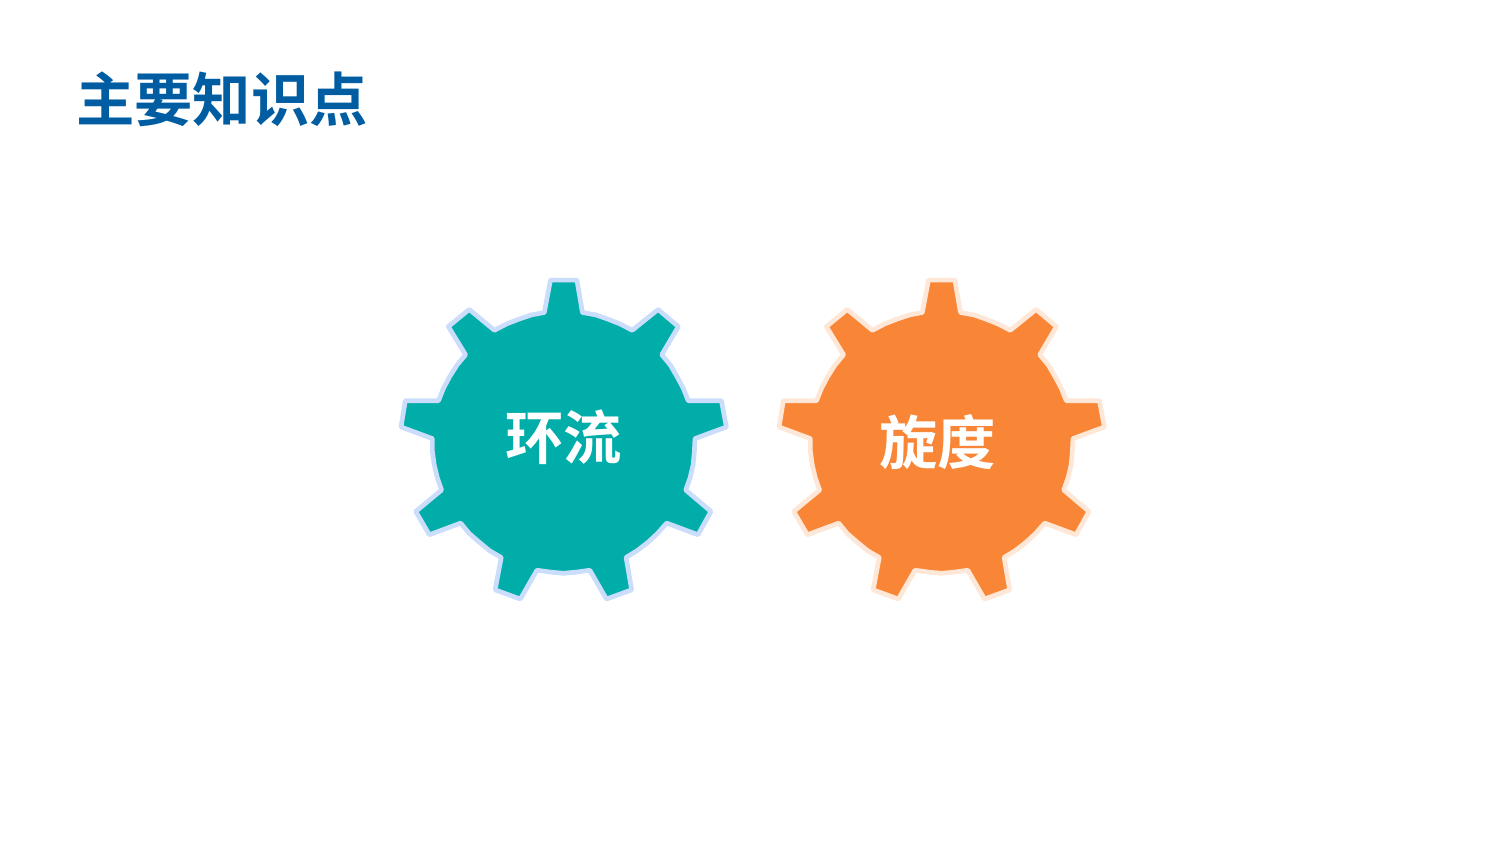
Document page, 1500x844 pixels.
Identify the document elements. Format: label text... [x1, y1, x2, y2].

text_box 主要知识点 [61, 56, 869, 139]
text_box [779, 400, 797, 434]
text_box [817, 280, 1066, 398]
text_box 环流 [448, 394, 679, 480]
text_box [401, 280, 727, 600]
text_box [793, 484, 1089, 600]
text_box 旋度 [797, 398, 1079, 484]
text_box [1079, 400, 1105, 437]
